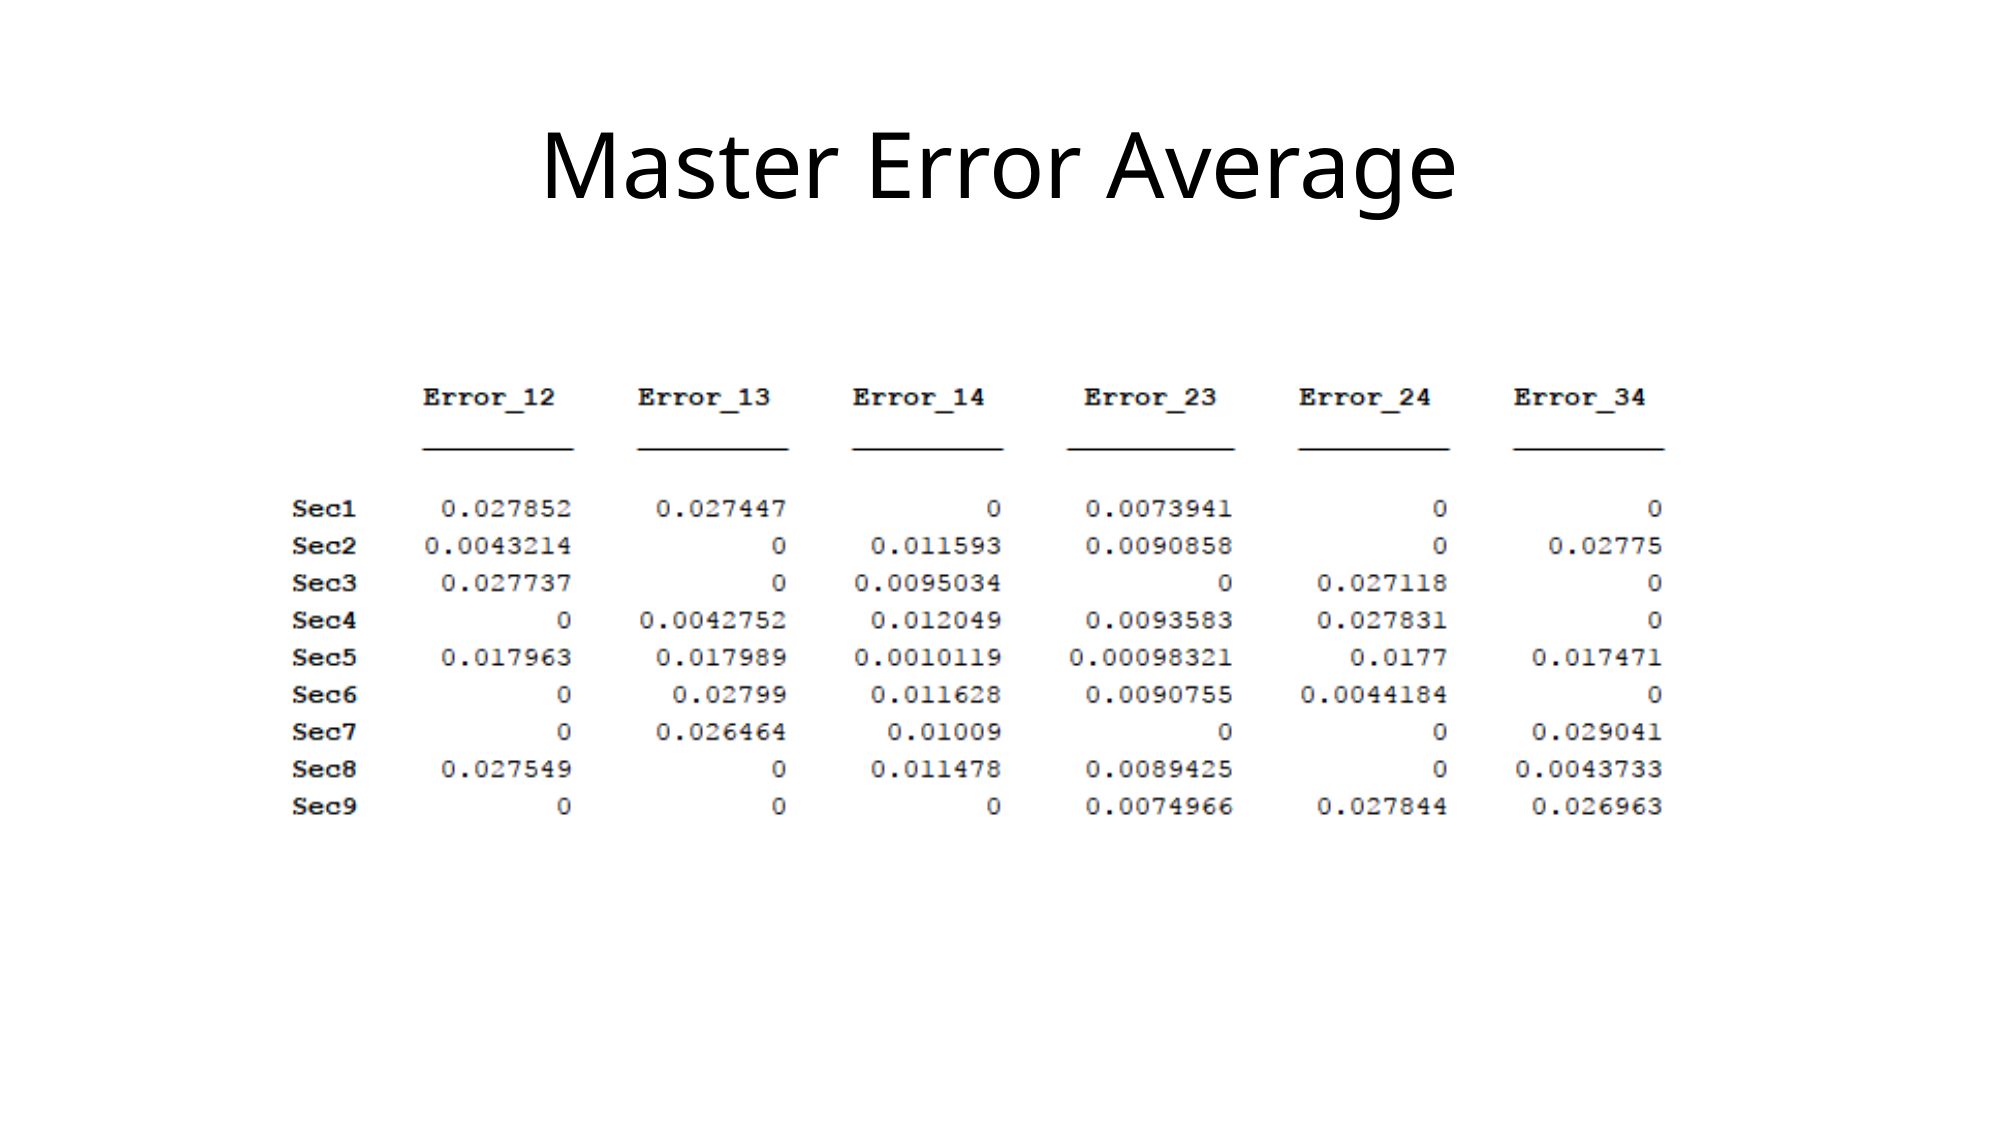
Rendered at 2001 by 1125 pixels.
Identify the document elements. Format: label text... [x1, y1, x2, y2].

picture [263, 358, 1705, 879]
title Master Error Average [137, 59, 1863, 278]
